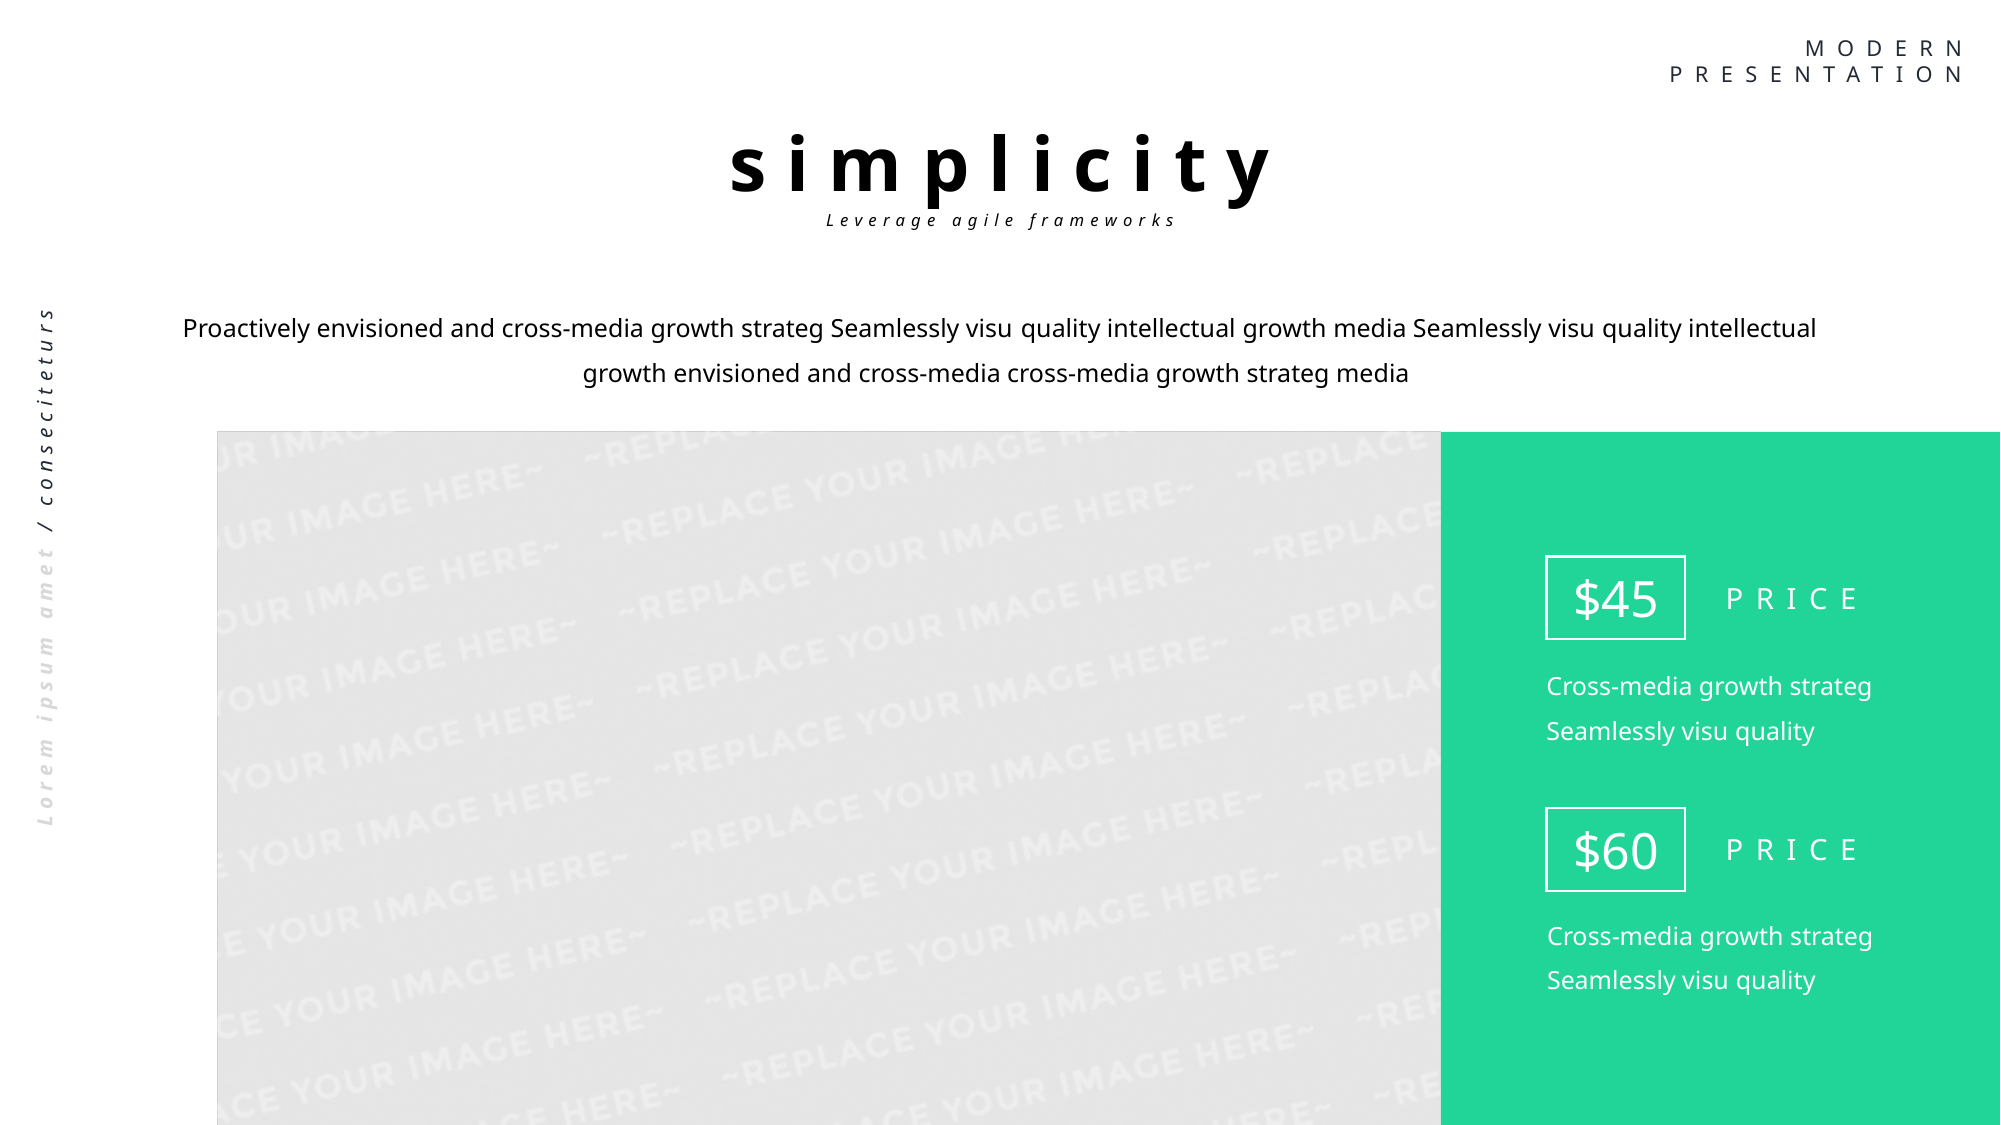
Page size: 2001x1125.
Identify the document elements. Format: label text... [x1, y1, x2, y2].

text_box s i m p l i c i t y [515, 109, 1484, 214]
text_box Cross-media growth strateg Seamlessly visu quality [1547, 905, 1906, 995]
text_box MODERN PRESENTATION [1531, 34, 1963, 87]
text_box Proactively envisioned and cross-media growth strateg Seamlessly visu quality intellectual growth media Seamlessly visu quality intellectual growth envisioned and cross-media cross-media growth strateg media [156, 297, 1844, 388]
text_box [1441, 431, 2000, 1125]
text_box Cross-media growth strateg Seamlessly visu quality [1546, 655, 1905, 746]
text_box $45 [1536, 567, 1545, 628]
text_box Lorem ipsum amet / conseciteturs [21, 25, 64, 1100]
text_box PRICE [1725, 831, 1950, 867]
text_box [1545, 555, 1686, 640]
text_box Leverage agile frameworks [730, 214, 1270, 231]
text_box $45 [1686, 567, 1696, 628]
text_box PRICE [1725, 580, 1950, 616]
text_box $60 [1536, 819, 1545, 880]
picture [216, 431, 1441, 1125]
text_box [1545, 807, 1686, 892]
text_box $60 [1686, 819, 1696, 880]
